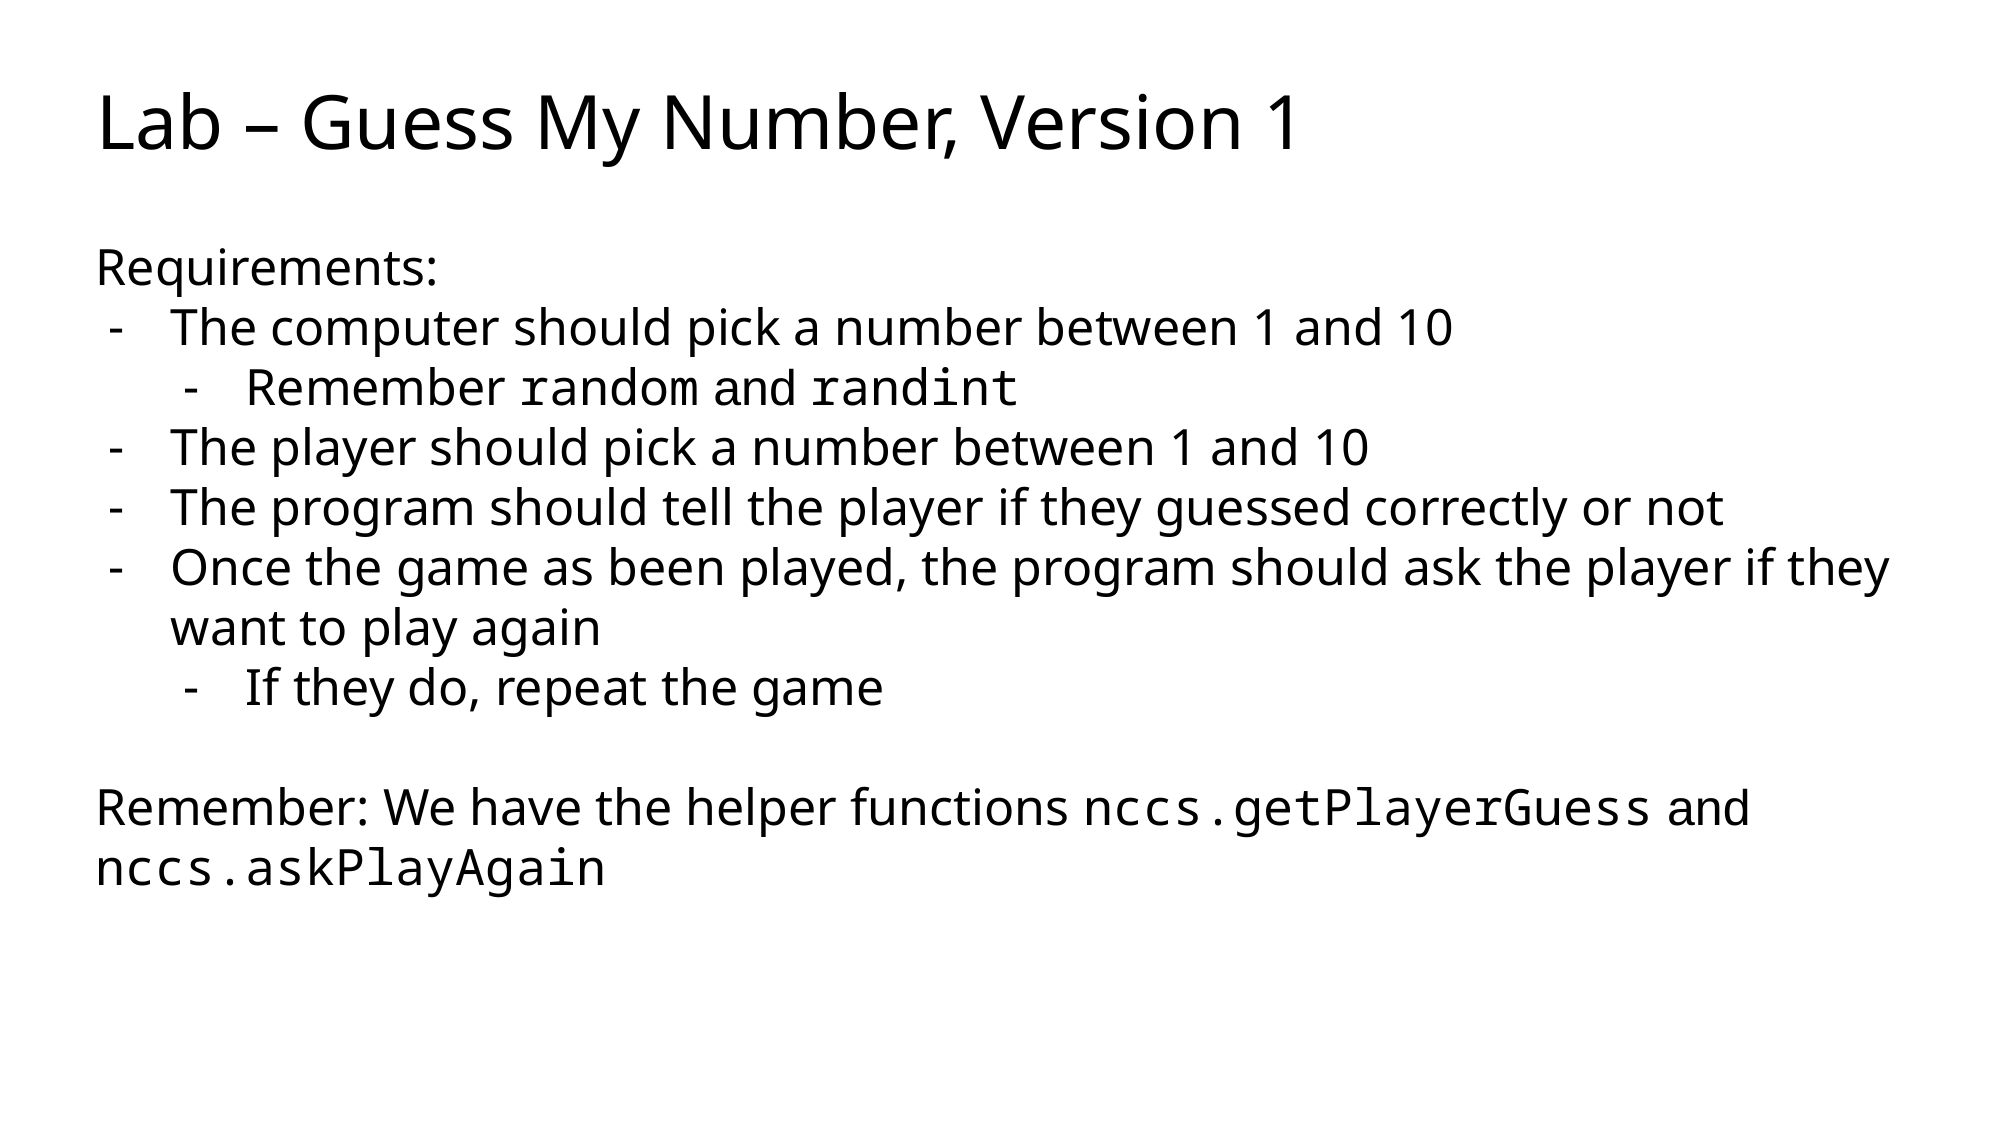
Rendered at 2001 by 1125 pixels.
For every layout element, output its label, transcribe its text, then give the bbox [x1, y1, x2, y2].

list Requirements: The computer should pick a number between 1 and 10 Remember random and randint The player should pick a number between 1 and 10 The program should tell the player if they guessed correctly or not Once the game as been played, the program should ask the player if they want to play again If they do, repeat the game Remember: We have the helper functions nccs.getPlayerGuess and nccs.askPlayAgain [95, 235, 1904, 1016]
title Lab – Guess My Number, Version 1 [96, 75, 1904, 235]
